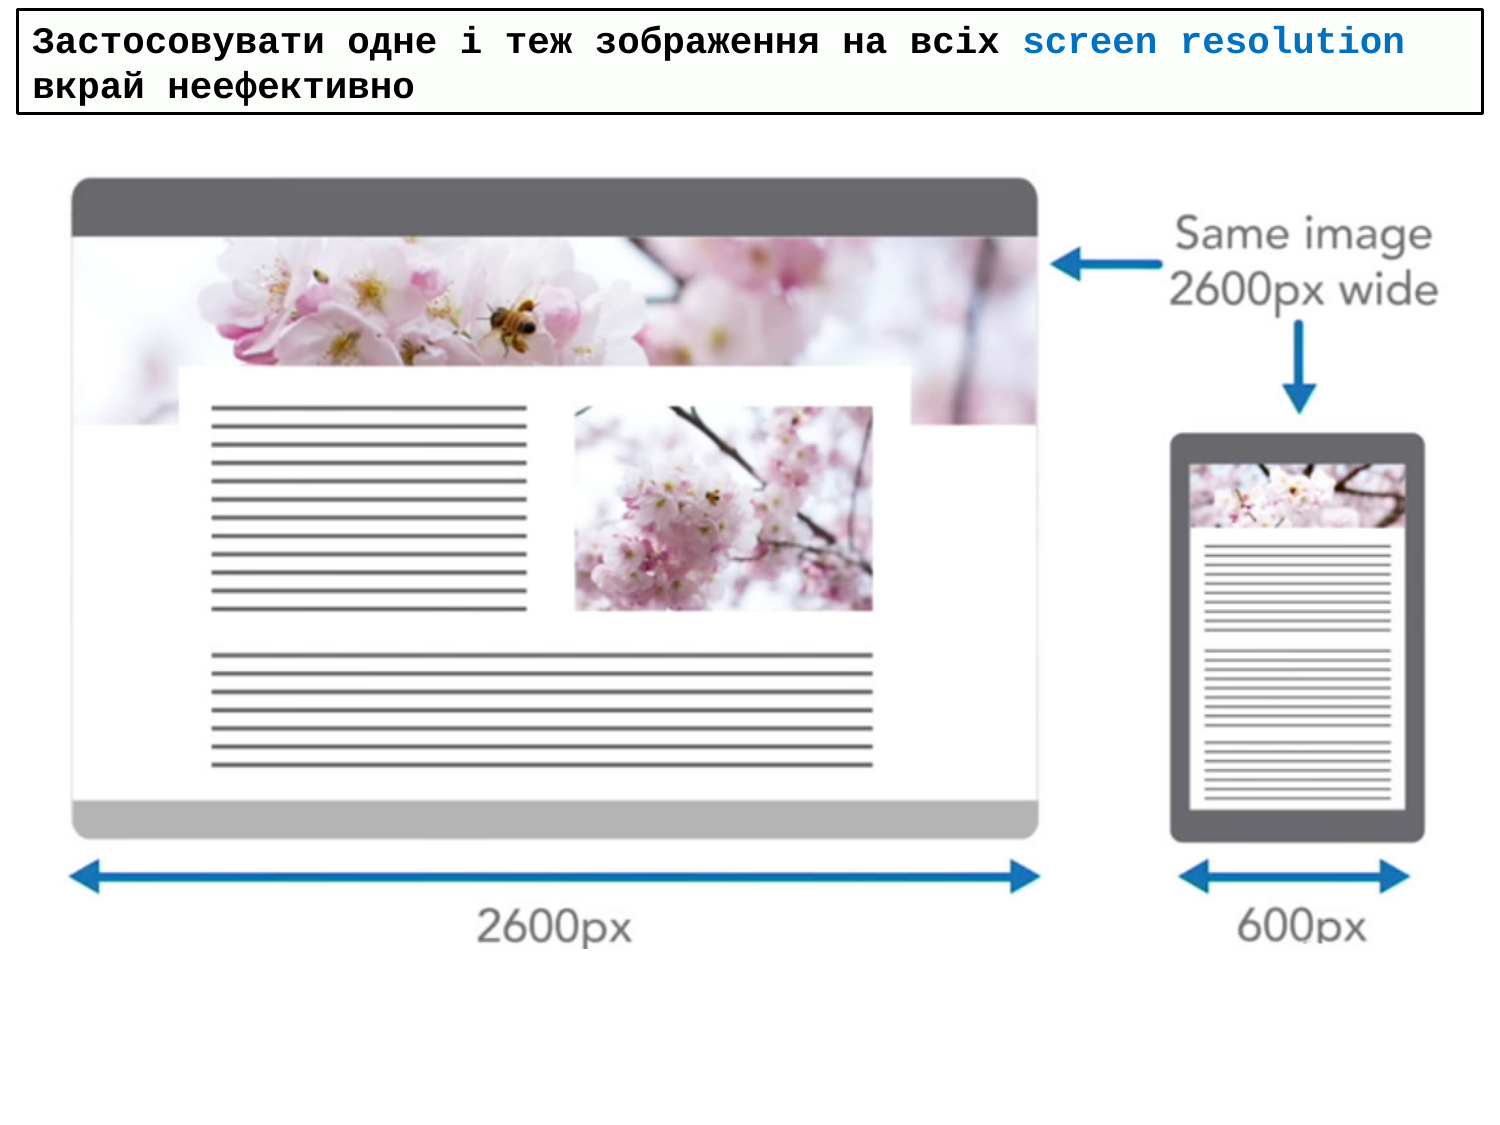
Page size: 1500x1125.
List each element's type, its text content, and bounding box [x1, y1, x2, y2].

text_box Застосовувати одне і теж зображення на всіх screen resolution вкрай неефективно [17, 9, 1483, 114]
picture [42, 148, 1465, 950]
